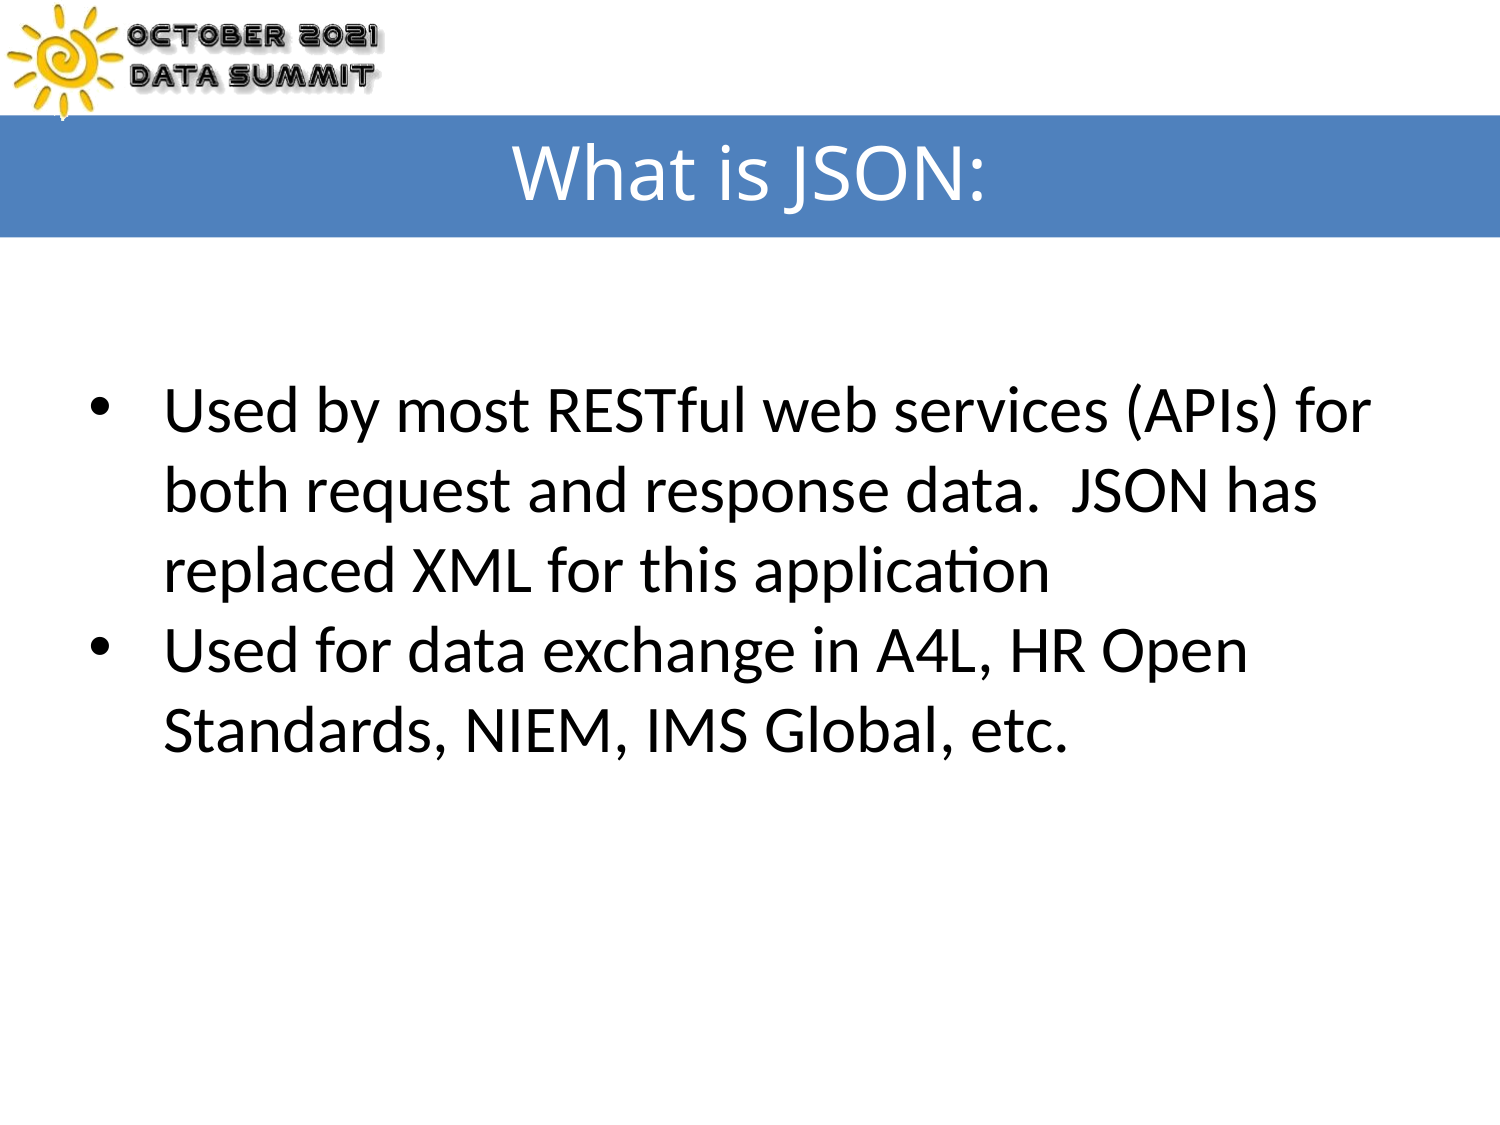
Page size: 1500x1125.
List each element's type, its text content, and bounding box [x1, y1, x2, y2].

text_box What is JSON: [0, 115, 1500, 238]
text_box Used by most RESTful web services (APIs) for both request and response data. JSON has replaced XML for this application Used for data exchange in A4L, HR Open Standards, NIEM, IMS Global, etc. [73, 358, 1412, 773]
picture [2, 0, 391, 127]
